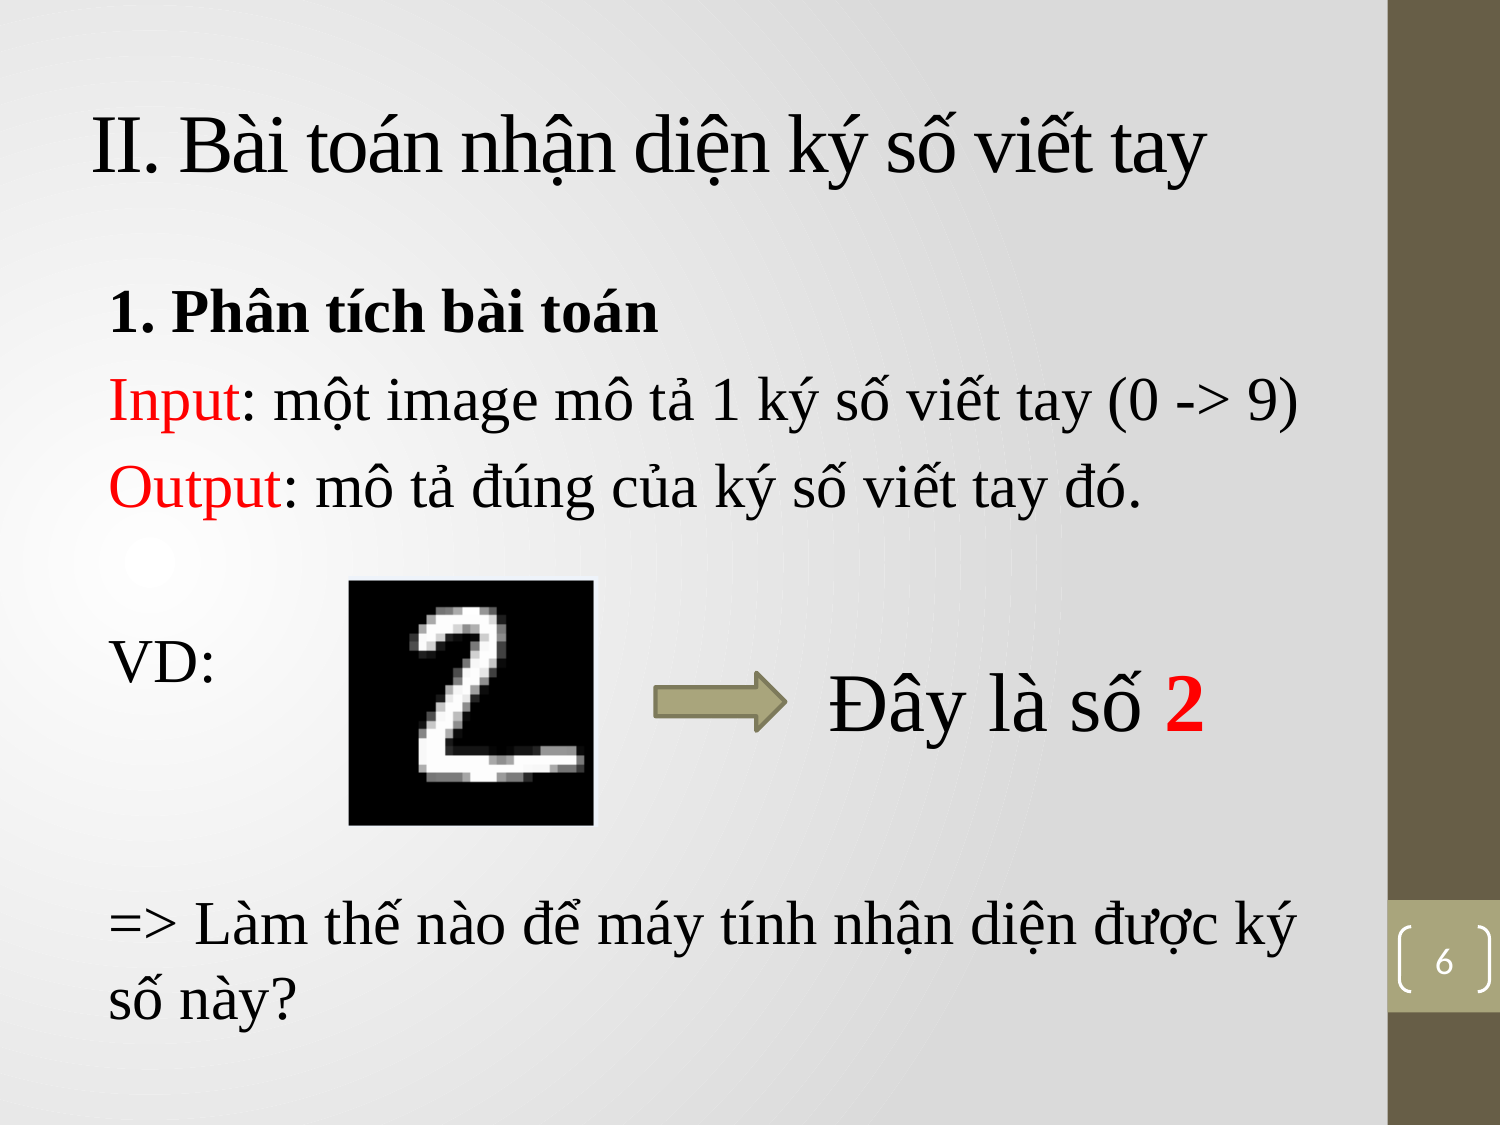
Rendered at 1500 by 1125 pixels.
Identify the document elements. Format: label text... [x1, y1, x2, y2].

slide_number 6 [1397, 925, 1492, 994]
picture [347, 576, 599, 828]
text_box [653, 670, 788, 733]
text_box Đây là số 2 [763, 640, 1272, 756]
list 1. Phân tích bài toán Input: một image mô tả 1 ký số viết tay (0 -> 9) Output: mô tả đúng của ký số viết tay đó. VD: => Làm thế nào để máy tính nhận diện được ký số này? [75, 262, 1325, 1050]
title II. Bài toán nhận diện ký số viết tay [75, 45, 1325, 233]
